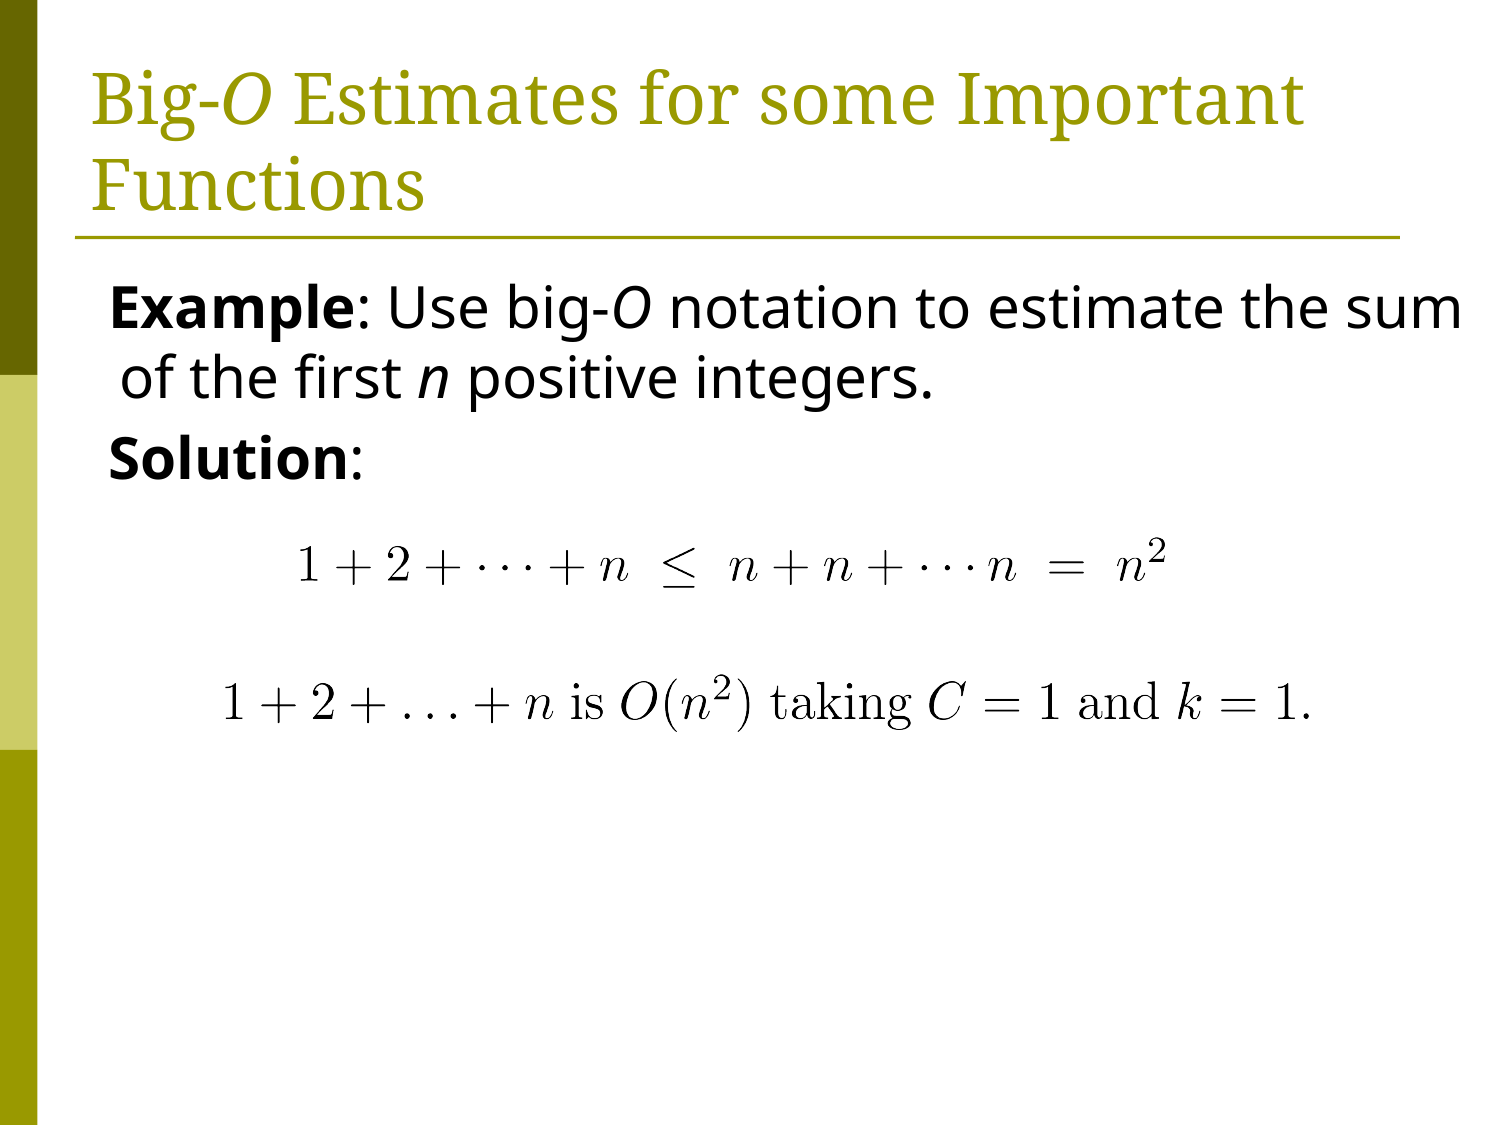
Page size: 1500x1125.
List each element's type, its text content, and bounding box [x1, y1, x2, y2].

title Big-O Estimates for some Important Functions [75, 45, 1425, 233]
list Example: Use big-O notation to estimate the sum of the first n positive integers. Solution: [47, 262, 1486, 1006]
picture [224, 674, 1309, 732]
picture [299, 537, 1165, 588]
